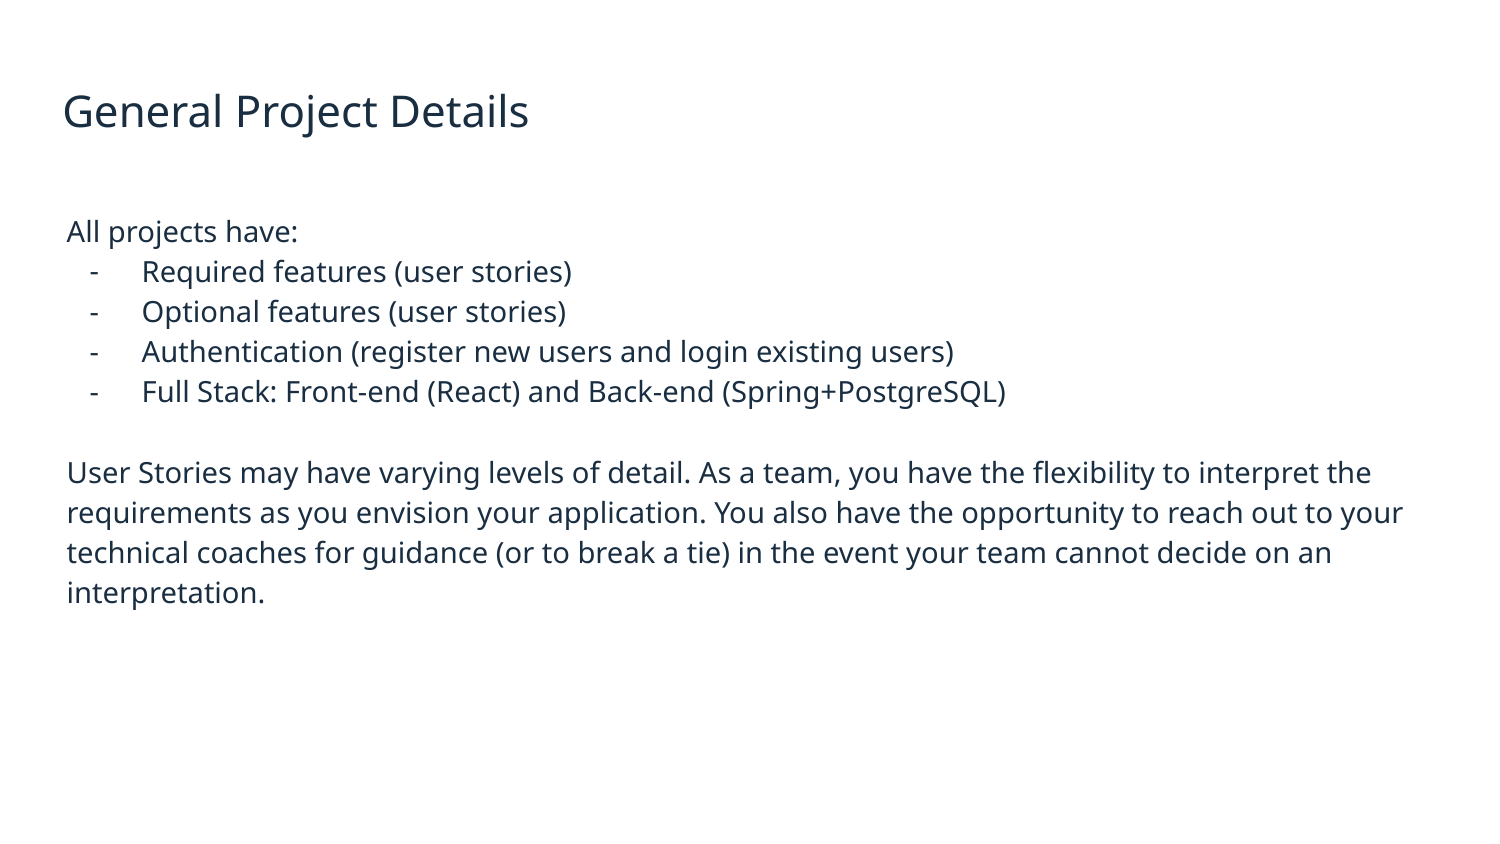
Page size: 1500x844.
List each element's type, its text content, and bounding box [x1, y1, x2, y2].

subtitle All projects have: Required features (user stories) Optional features (user stories) Authentication (register new users and login existing users) Full Stack: Front-end (React) and Back-end (Spring+PostgreSQL) User Stories may have varying levels of detail. As a team, you have the flexibility to interpret the requirements as you envision your application. You also have the opportunity to reach out to your technical coaches for guidance (or to break a tie) in the event your team cannot decide on an interpretation. [55, 196, 1431, 675]
title General Project Details [51, 72, 1449, 167]
